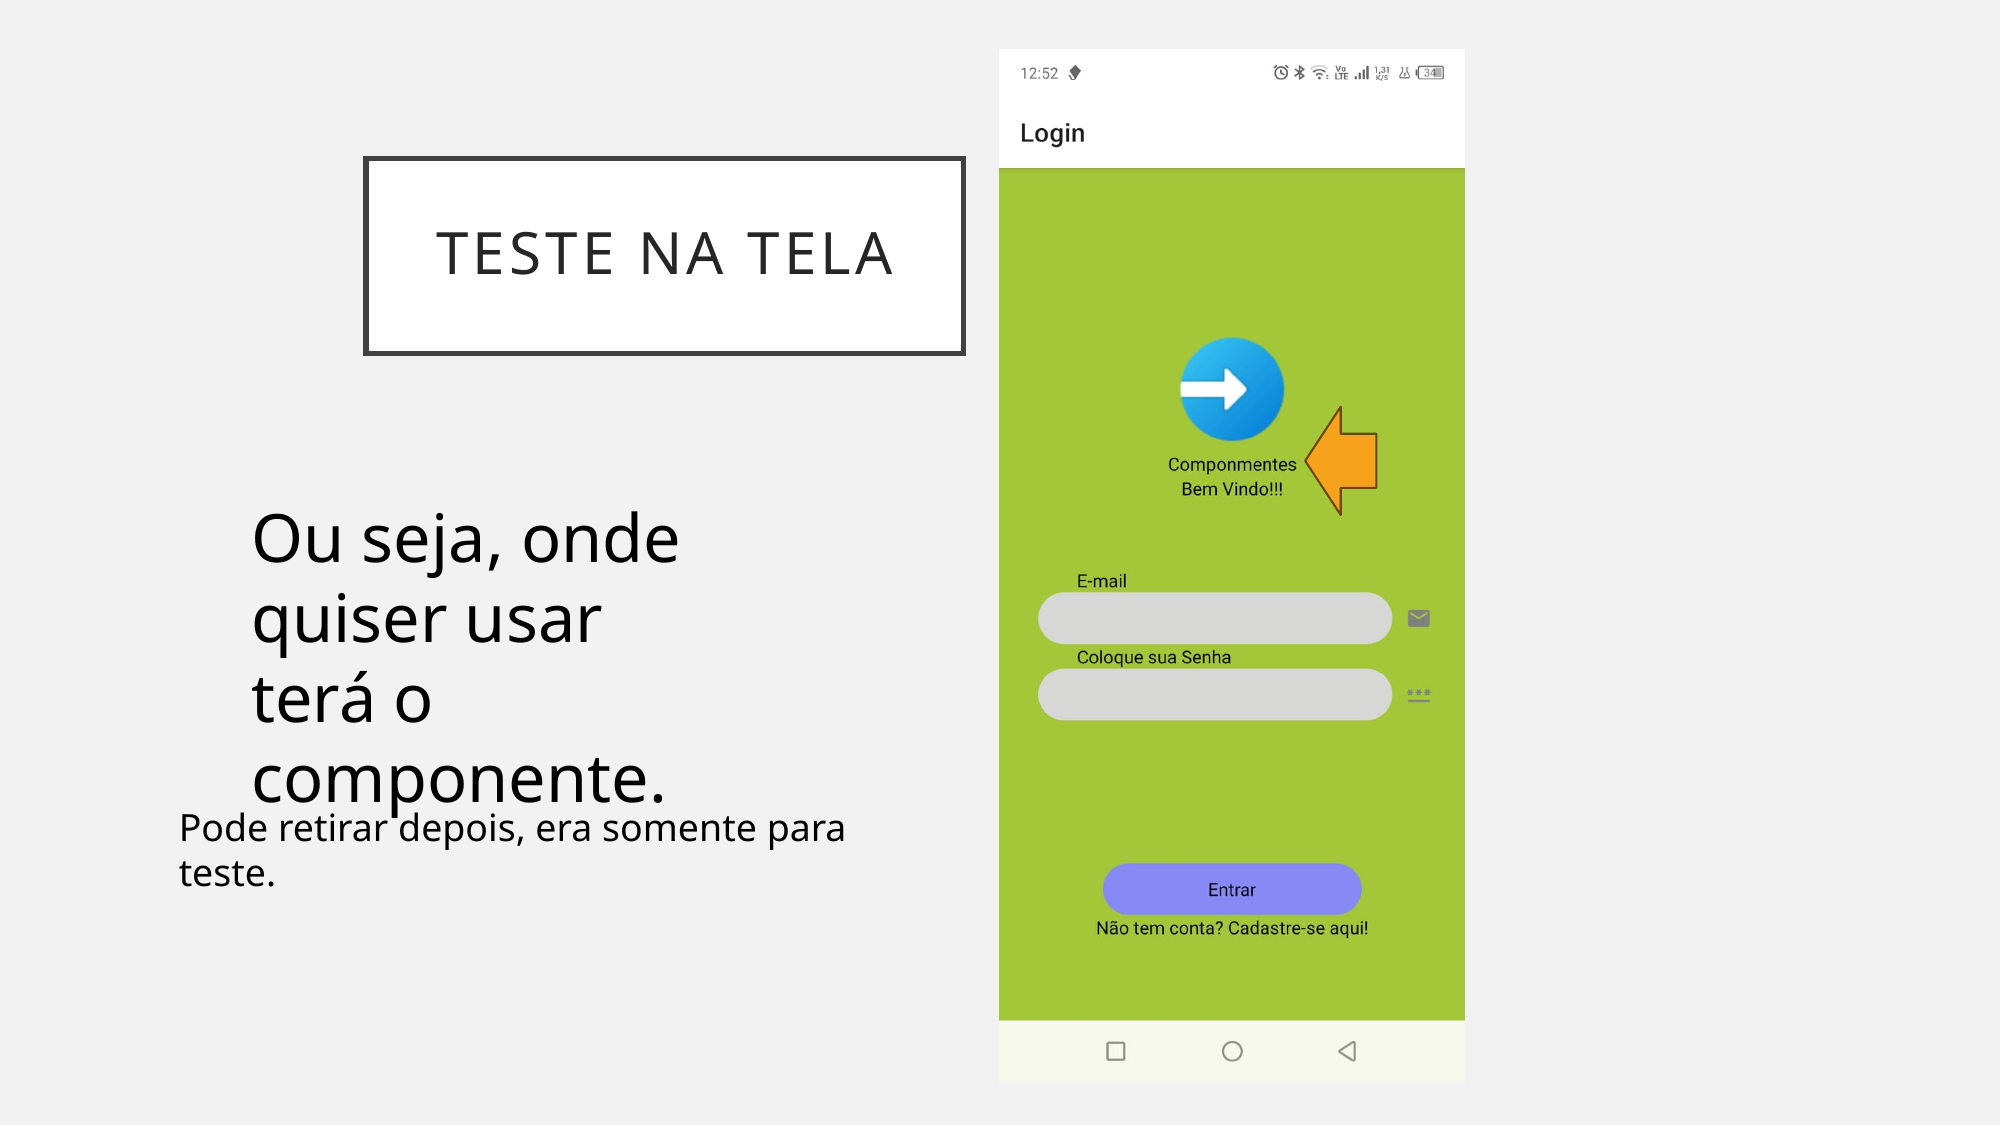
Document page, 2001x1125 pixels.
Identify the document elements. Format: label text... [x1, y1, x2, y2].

text_box Pode retirar depois, era somente para teste. [163, 796, 874, 902]
title Teste na tela [363, 156, 966, 356]
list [999, 49, 1465, 1082]
text_box Ou seja, onde quiser usar terá o componente. [236, 488, 733, 796]
